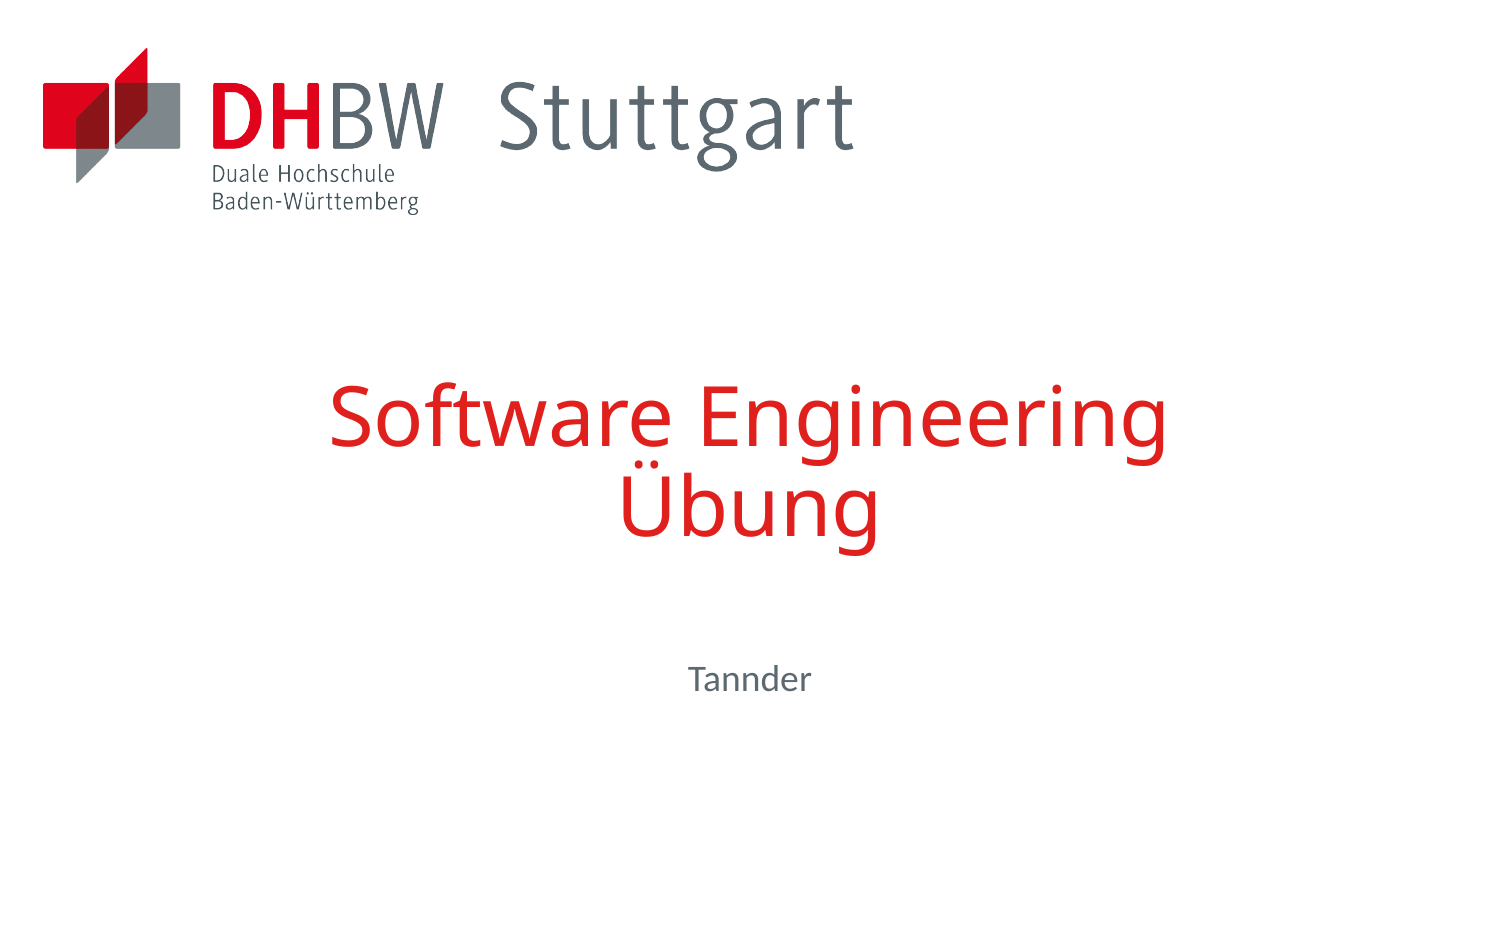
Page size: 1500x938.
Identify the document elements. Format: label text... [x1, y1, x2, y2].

subtitle Tannder [187, 651, 1313, 766]
picture [43, 48, 869, 215]
title Software Engineering Übung [187, 235, 1313, 562]
